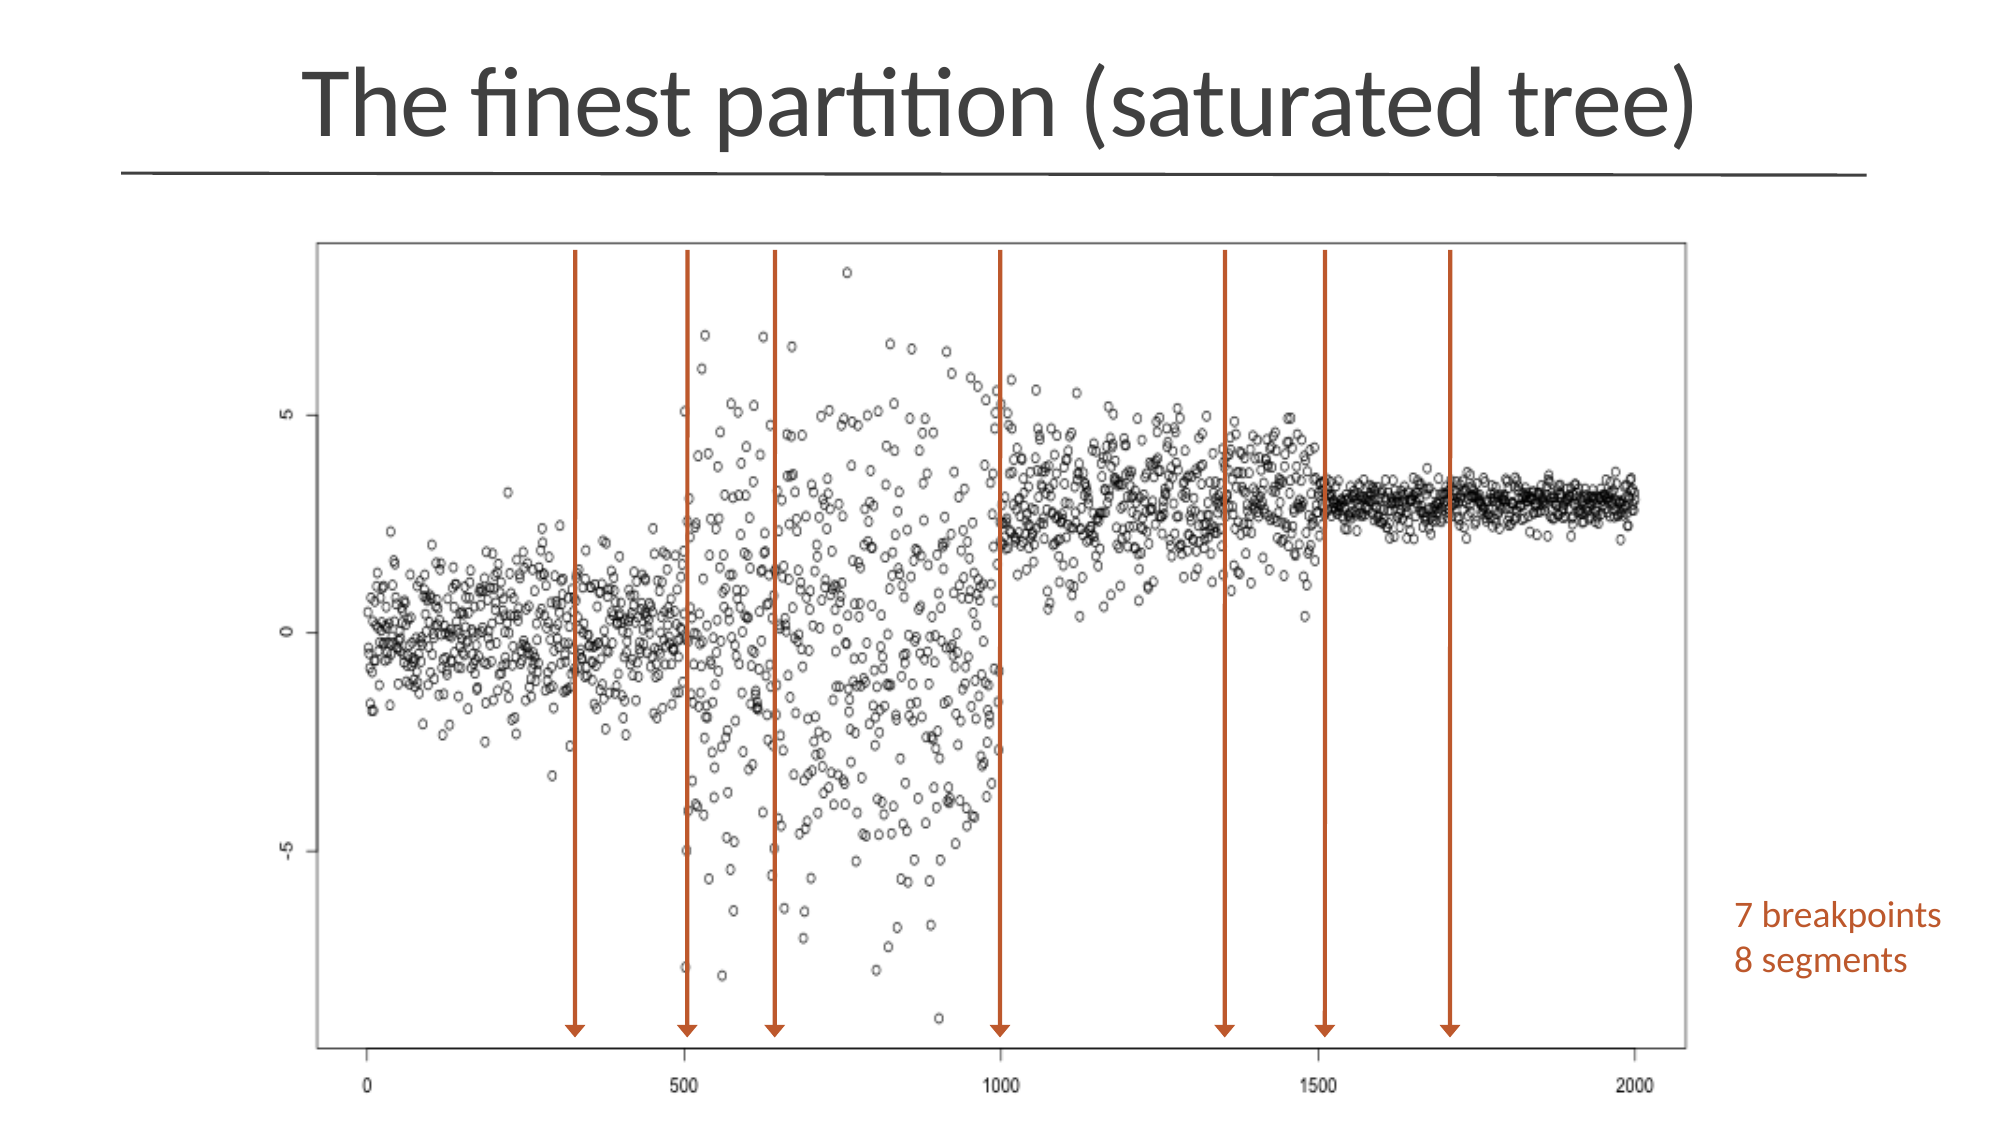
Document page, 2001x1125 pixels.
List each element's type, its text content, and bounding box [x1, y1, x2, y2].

picture [266, 224, 1708, 643]
text_box 7 breakpoints 8 segments [1719, 883, 2000, 988]
picture [266, 645, 1708, 1107]
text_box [120, 172, 1868, 176]
text_box The finest partition (saturated tree) [100, 17, 1900, 165]
